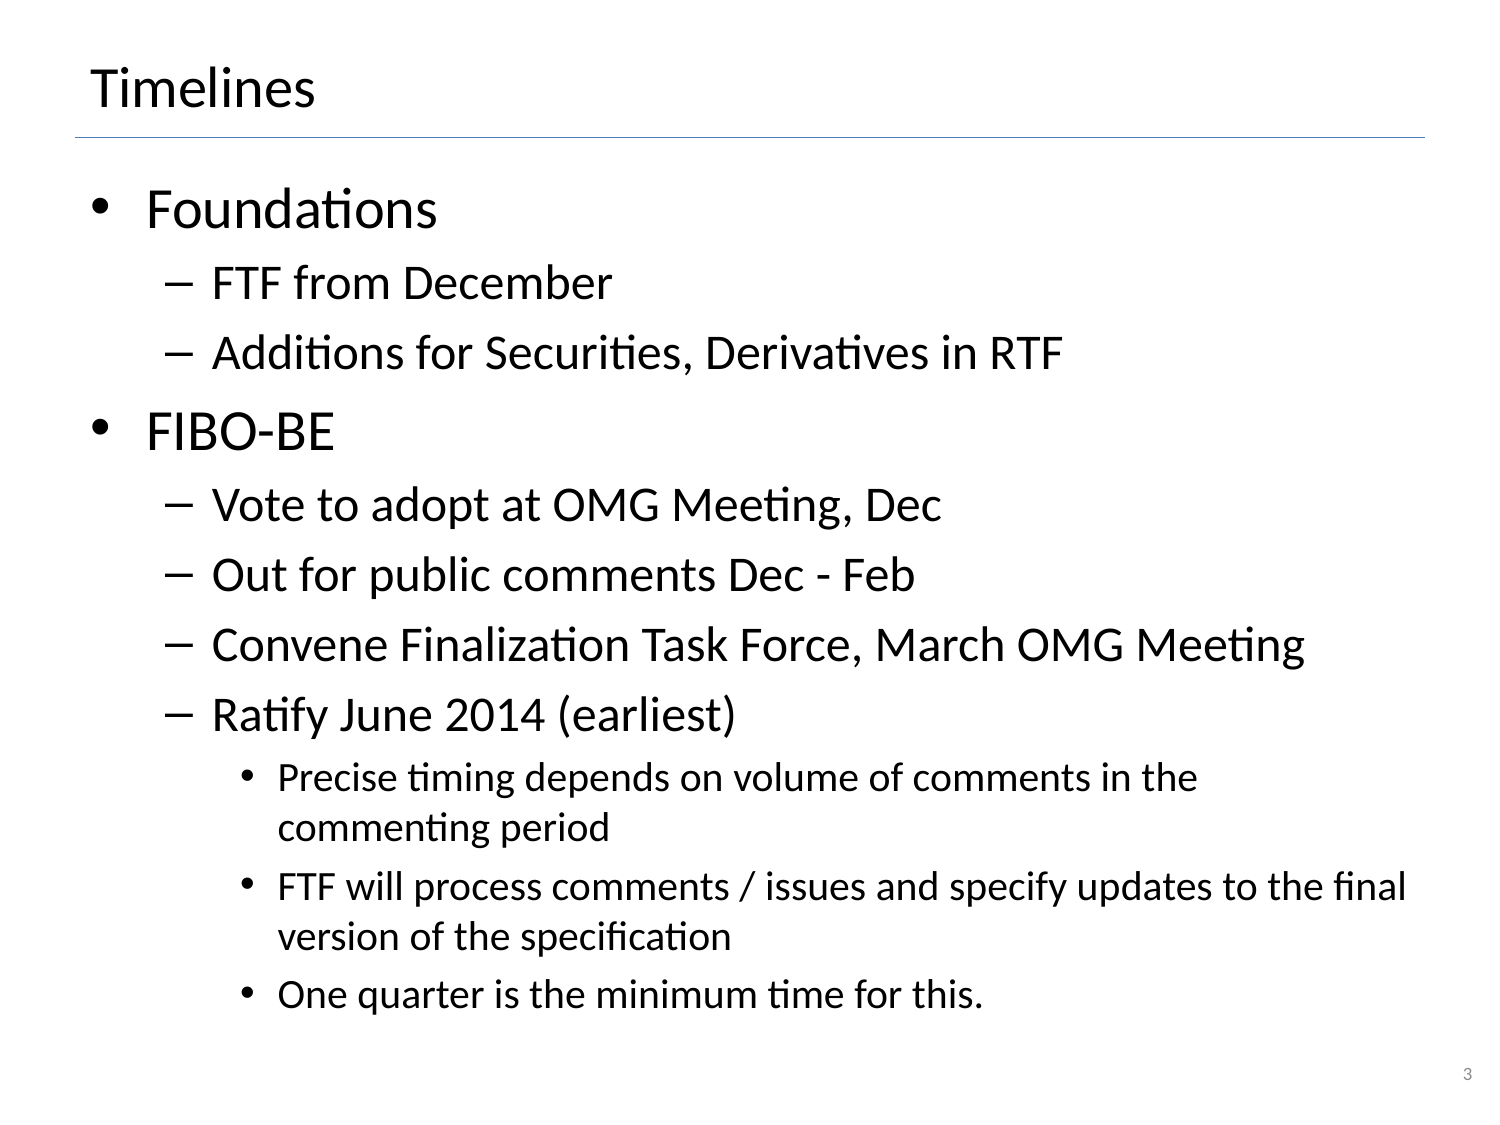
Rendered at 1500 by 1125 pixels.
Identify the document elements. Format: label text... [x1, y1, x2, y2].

slide_number 3 [1425, 1042, 1488, 1103]
title Timelines [74, 37, 1426, 131]
list Foundations FTF from December Additions for Securities, Derivatives in RTF FIBO-BE Vote to adopt at OMG Meeting, Dec Out for public comments Dec - Feb Convene Finalization Task Force, March OMG Meeting Ratify June 2014 (earliest) Precise timing depends on volume of comments in the commenting period FTF will process comments / issues and specify updates to the final version of the specification One quarter is the minimum time for this. [74, 162, 1426, 1101]
